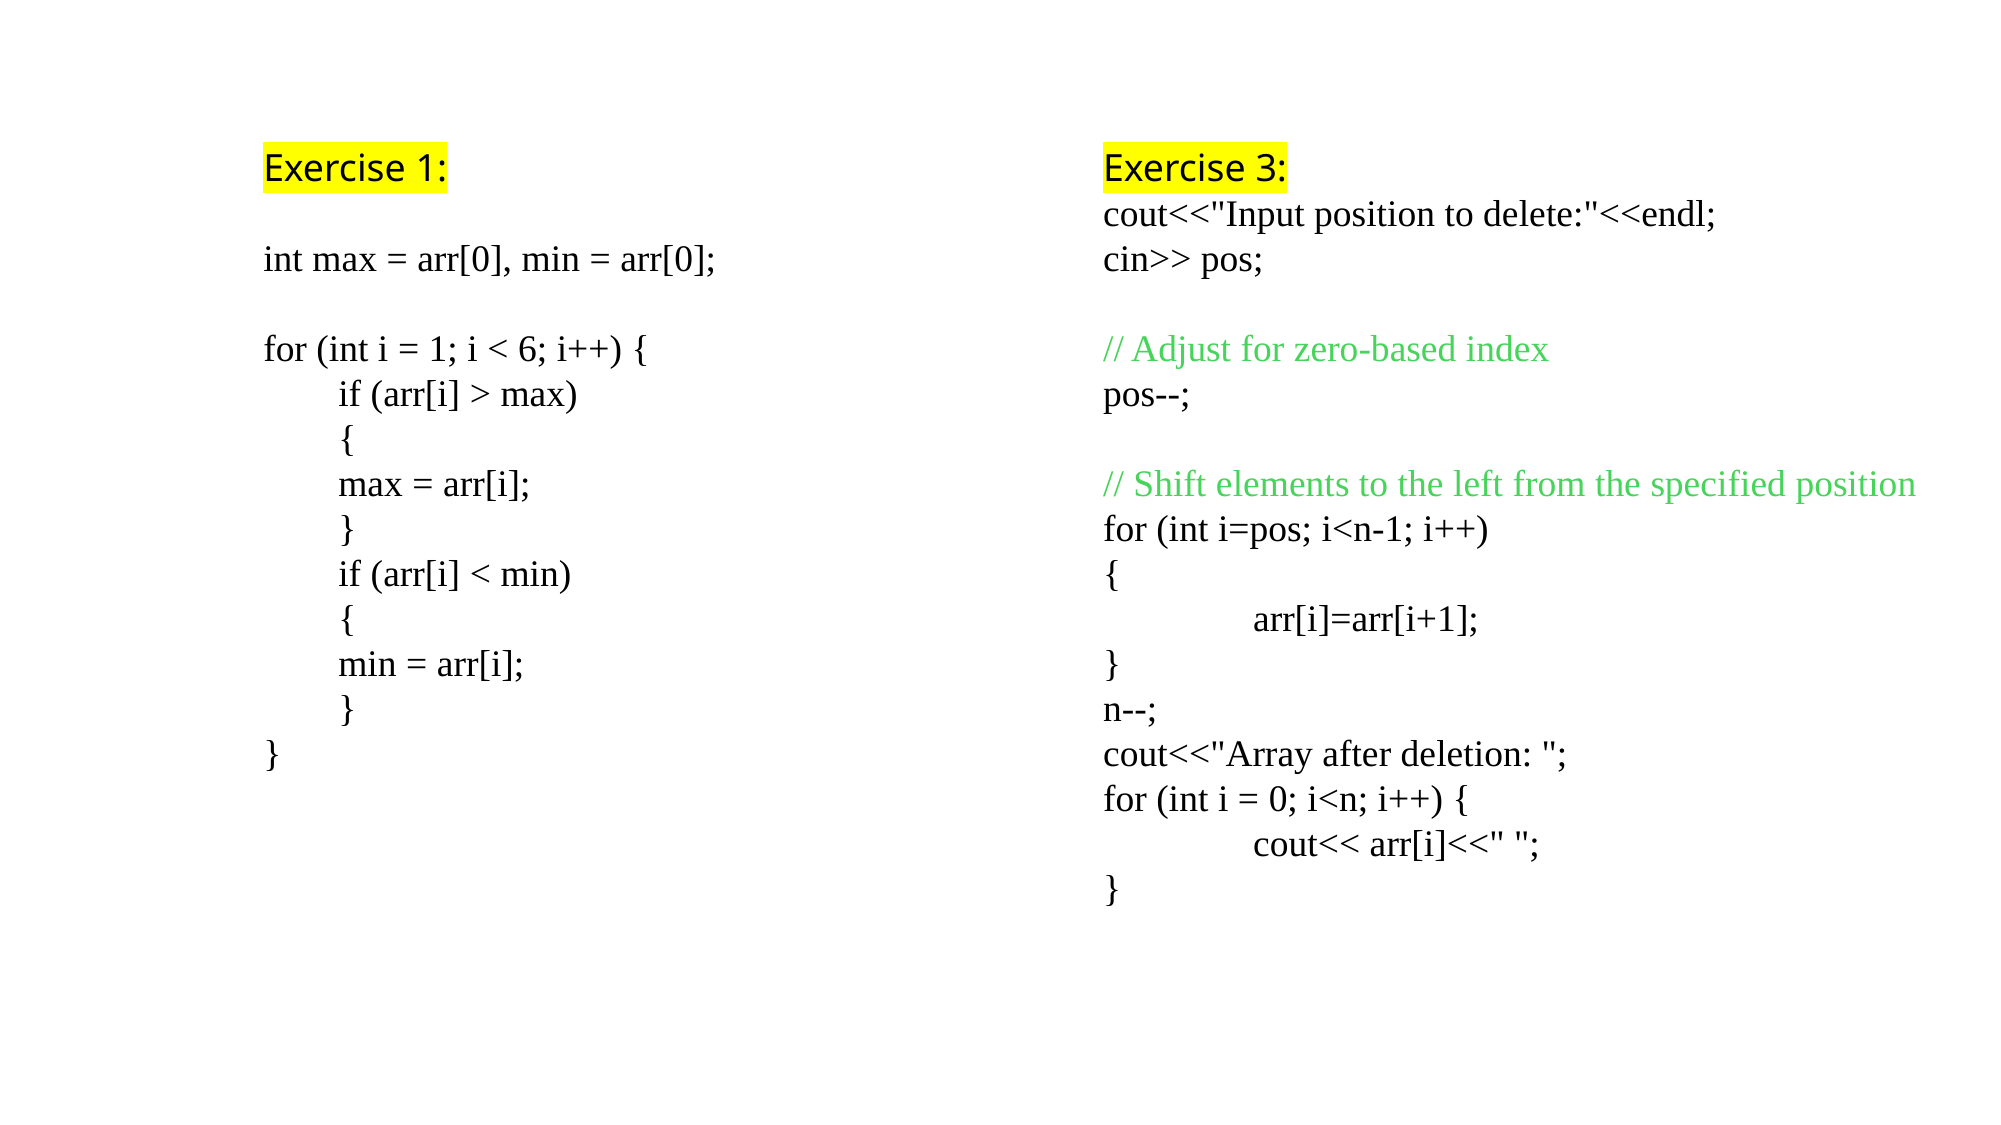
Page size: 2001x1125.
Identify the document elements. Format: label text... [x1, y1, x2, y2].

text_box Exercise 3: cout<<"Input position to delete:"<<endl; cin>> pos; // Adjust for zero-based index pos--; // Shift elements to the left from the specified position for (int i=pos; i<n-1; i++) { arr[i]=arr[i+1]; } n--; cout<<"Array after deletion: "; for (int i = 0; i<n; i++) { cout<< arr[i]<<" "; } [1088, 137, 1933, 962]
text_box Exercise 1: int max = arr[0], min = arr[0]; for (int i = 1; i < 6; i++) { if (arr[i] > max) { max = arr[i]; } if (arr[i] < min) { min = arr[i]; } } [248, 137, 732, 827]
